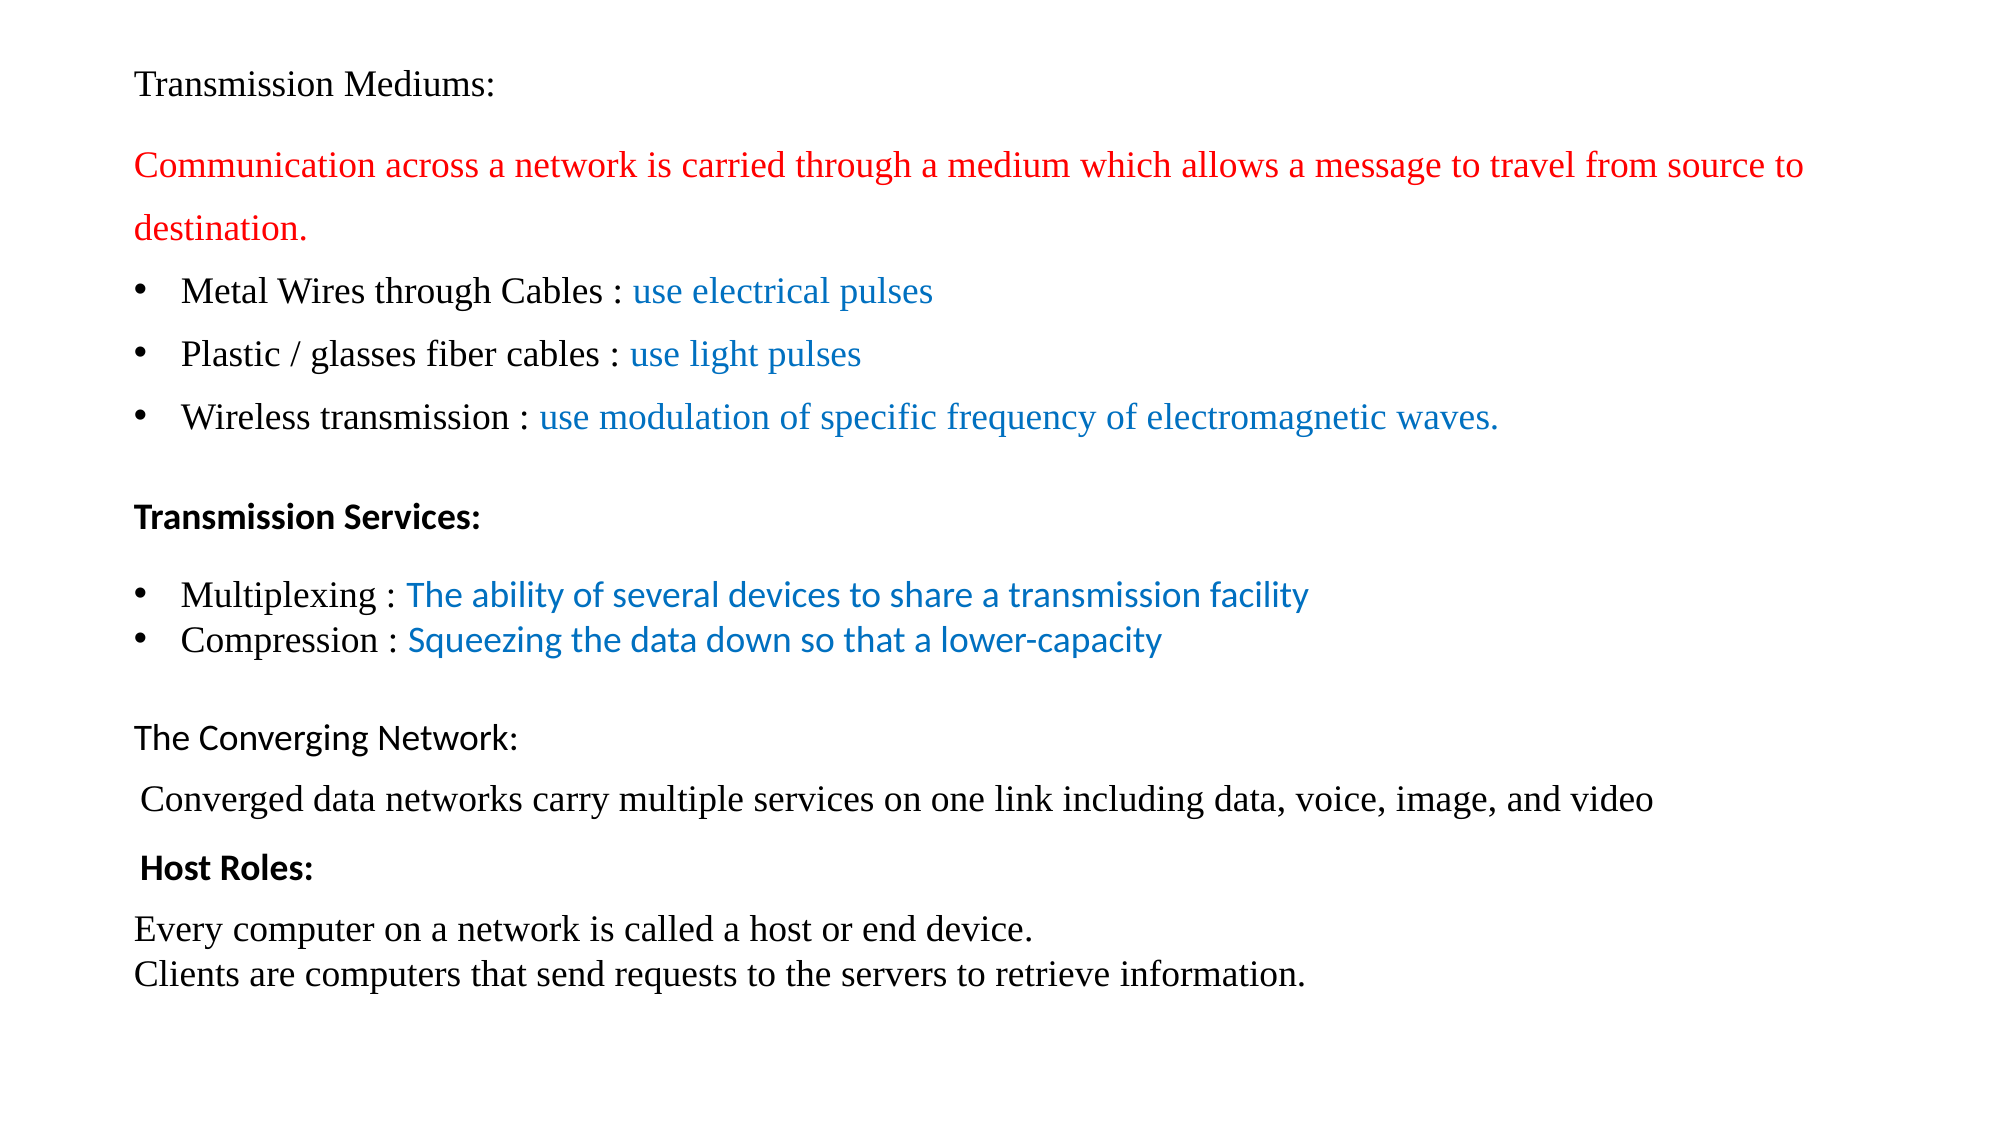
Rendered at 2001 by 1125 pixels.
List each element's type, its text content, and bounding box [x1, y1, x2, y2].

text_box Transmission Mediums: [119, 51, 1120, 111]
text_box Every computer on a network is called a host or end device. Clients are computers that send requests to the servers to retrieve information. [119, 896, 1736, 1001]
text_box The Converging Network: [119, 660, 1120, 766]
text_box Multiplexing : The ability of several devices to share a transmission facility Compression : Squeezing the data down so that a lower-capacity [119, 562, 1785, 713]
text_box Host Roles: [125, 835, 1126, 896]
text_box Converged data networks carry multiple services on one link including data, voice, image, and video [125, 766, 1779, 827]
text_box Transmission Services: [119, 484, 1120, 545]
text_box Communication across a network is carried through a medium which allows a message to travel from source to destination. Metal Wires through Cables : use electrical pulses Plastic / glasses fiber cables : use light pulses Wireless transmission : use modulation of specific frequency of electromagnetic waves. [119, 114, 1900, 444]
